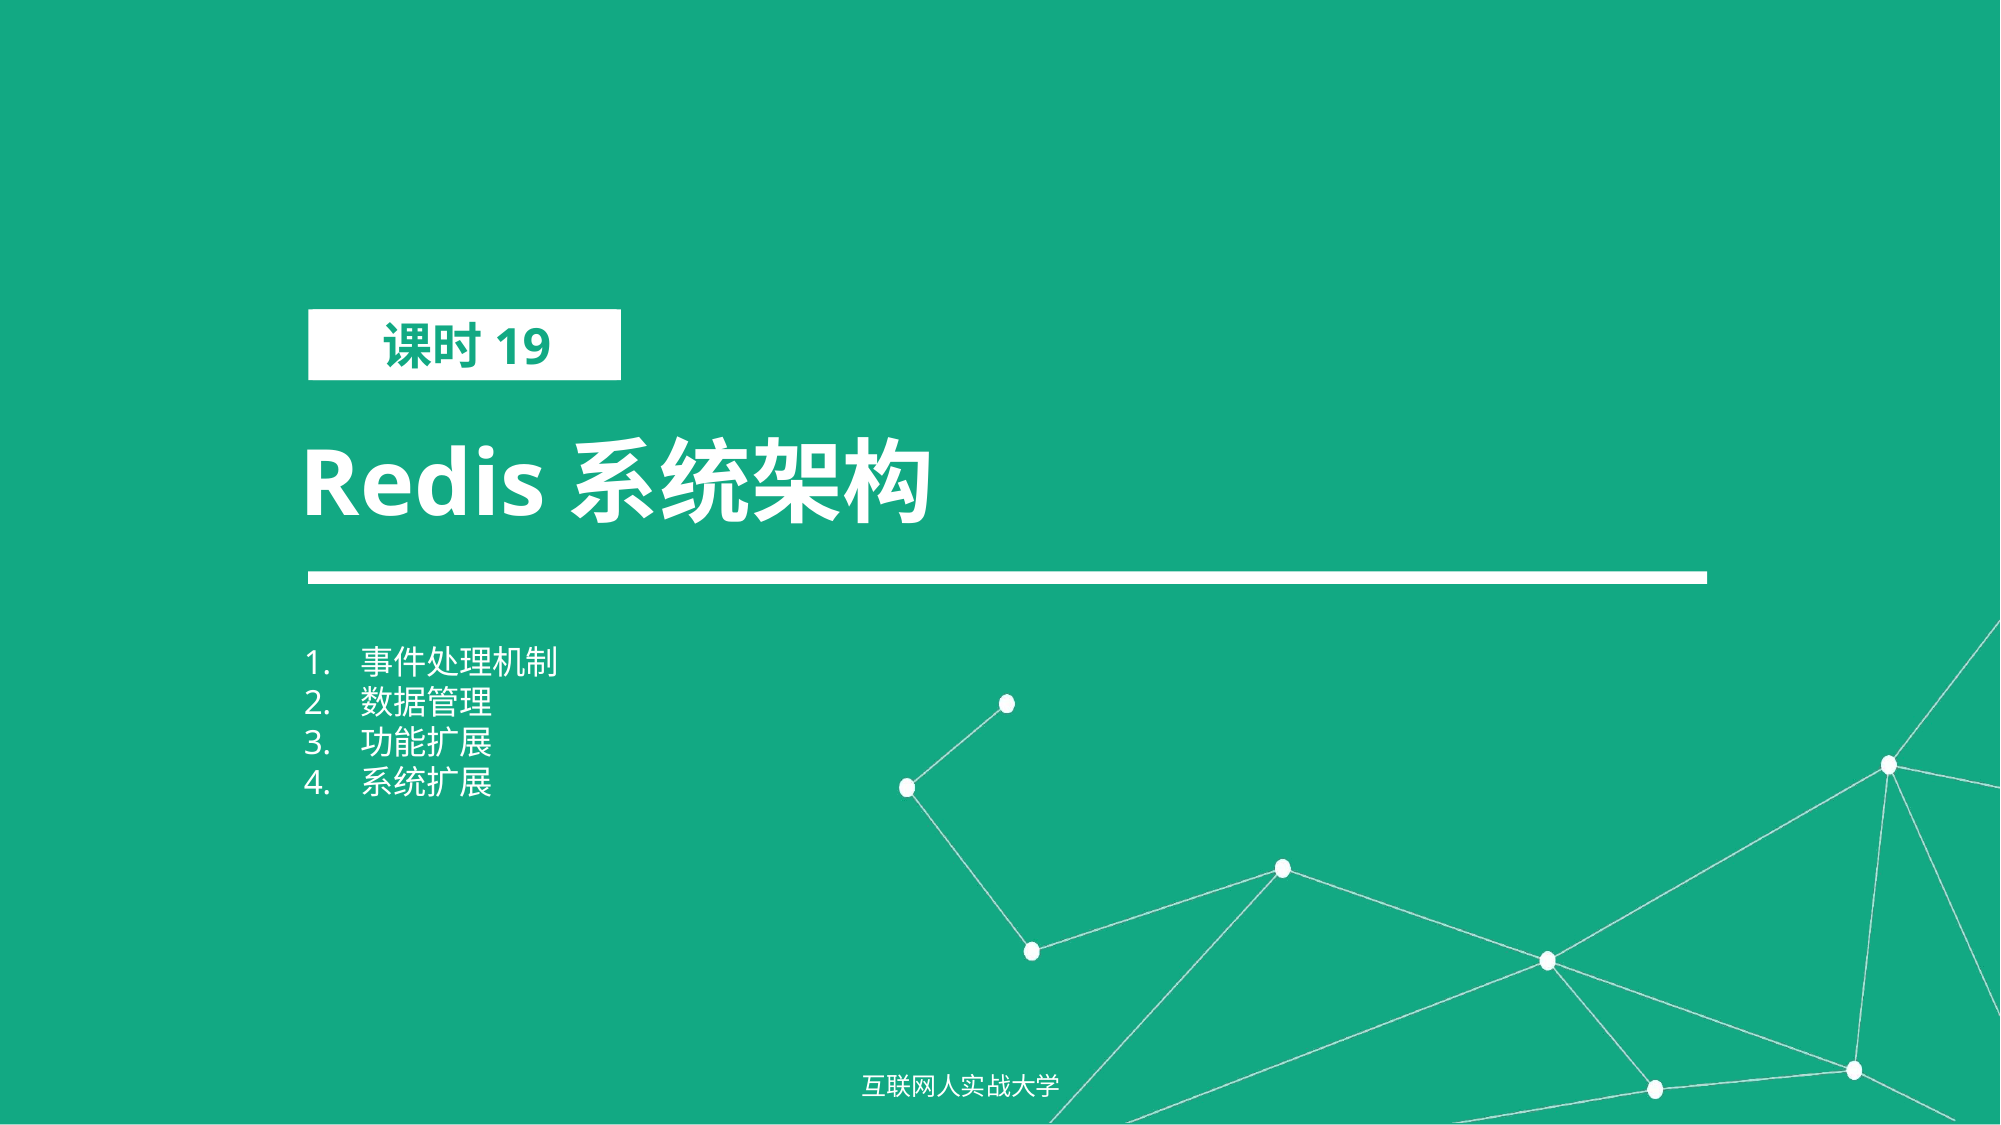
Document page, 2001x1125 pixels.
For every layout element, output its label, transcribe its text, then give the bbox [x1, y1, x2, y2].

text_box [308, 306, 312, 383]
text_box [312, 306, 622, 383]
text_box Redis系统架构 [292, 416, 296, 542]
text_box [308, 571, 1708, 584]
text_box [296, 416, 1791, 553]
picture [275, 602, 2000, 1123]
text_box [0, 0, 2000, 1125]
